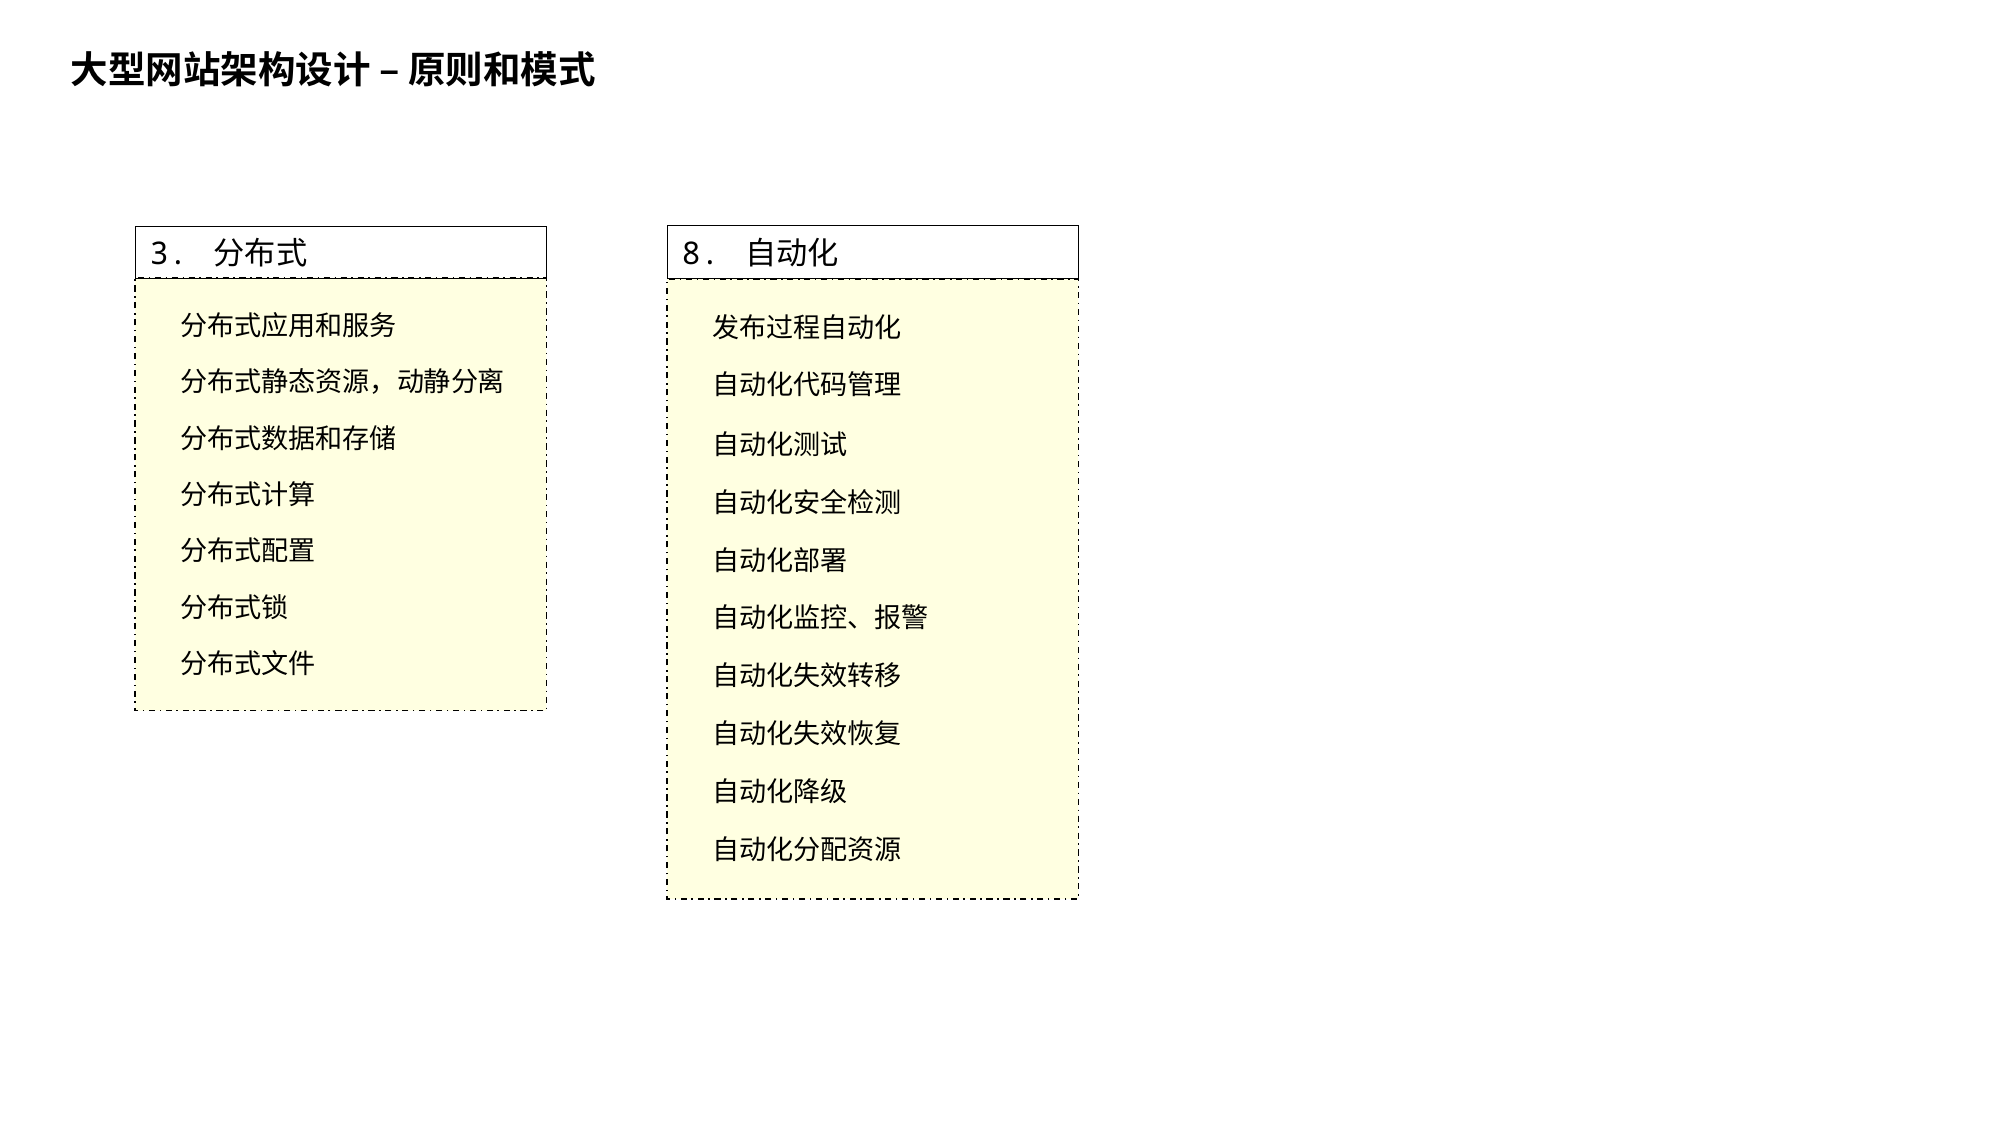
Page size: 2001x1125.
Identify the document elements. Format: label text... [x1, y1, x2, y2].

text_box 自动化监控、报警 [697, 593, 1062, 641]
text_box 分布式计算 [166, 469, 531, 518]
text_box 自动化安全检测 [697, 477, 1062, 525]
text_box 自动化降级 [697, 766, 1062, 814]
text_box 8. 自动化 [667, 225, 1079, 279]
text_box 发布过程自动化 [697, 302, 1043, 350]
text_box 自动化失效恢复 [697, 708, 1062, 757]
text_box 分布式配置 [166, 526, 531, 574]
text_box [134, 277, 547, 712]
text_box 分布式文件 [166, 638, 531, 687]
text_box 分布式锁 [166, 582, 531, 630]
text_box 自动化分配资源 [697, 824, 1062, 872]
text_box 大型网站架构设计 – 原则和模式 [56, 38, 698, 98]
text_box 自动化部署 [697, 535, 1062, 583]
text_box 分布式数据和存储 [166, 413, 531, 461]
text_box 分布式静态资源，动静分离 [166, 357, 531, 405]
text_box 3. 分布式 [135, 226, 547, 279]
text_box 自动化测试 [697, 419, 1062, 468]
text_box 分布式应用和服务 [166, 300, 511, 349]
text_box [666, 278, 1079, 900]
text_box 自动化代码管理 [697, 360, 1062, 408]
text_box 自动化失效转移 [697, 651, 1062, 699]
